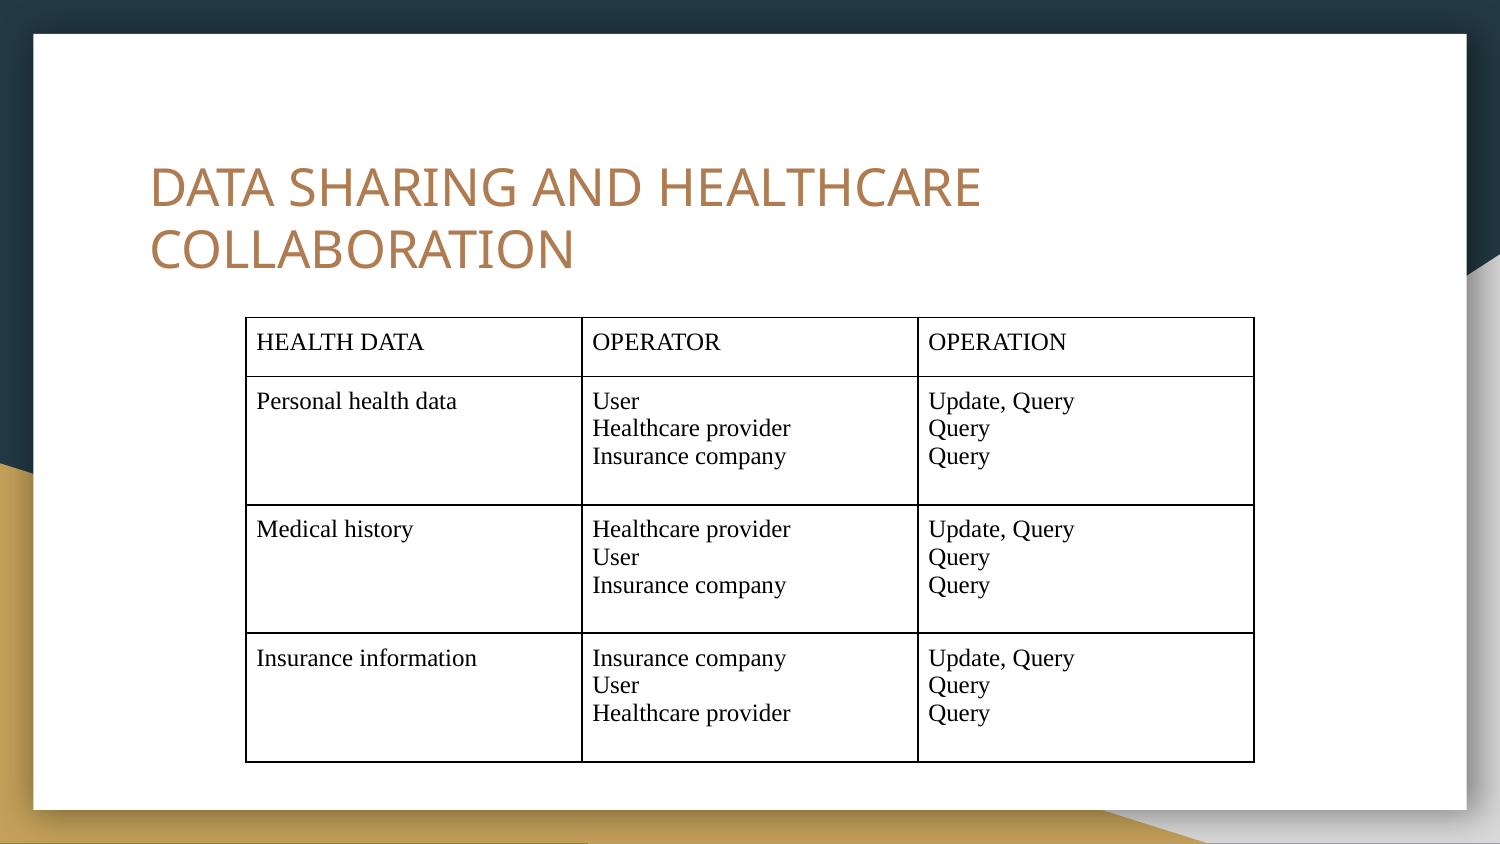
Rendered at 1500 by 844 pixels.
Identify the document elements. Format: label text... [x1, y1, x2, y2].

table_cell User Healthcare provider Insurance company [583, 377, 917, 504]
table_cell Insurance company User Healthcare provider [583, 634, 917, 761]
table_cell Update, Query Query Query [919, 506, 1253, 632]
table_cell Personal health data [247, 377, 581, 504]
table_cell Healthcare provider User Insurance company [583, 506, 917, 632]
table_cell Medical history [247, 506, 581, 632]
table_header OPERATION [919, 318, 1253, 376]
title DATA SHARING AND HEALTHCARE COLLABORATION [134, 138, 1366, 296]
table_cell Update, Query Query Query [919, 377, 1253, 504]
table_cell Update, Query Query Query [919, 634, 1253, 761]
table_header HEALTH DATA [247, 318, 581, 376]
table_cell Insurance information [247, 634, 581, 761]
table_header OPERATOR [583, 318, 917, 376]
